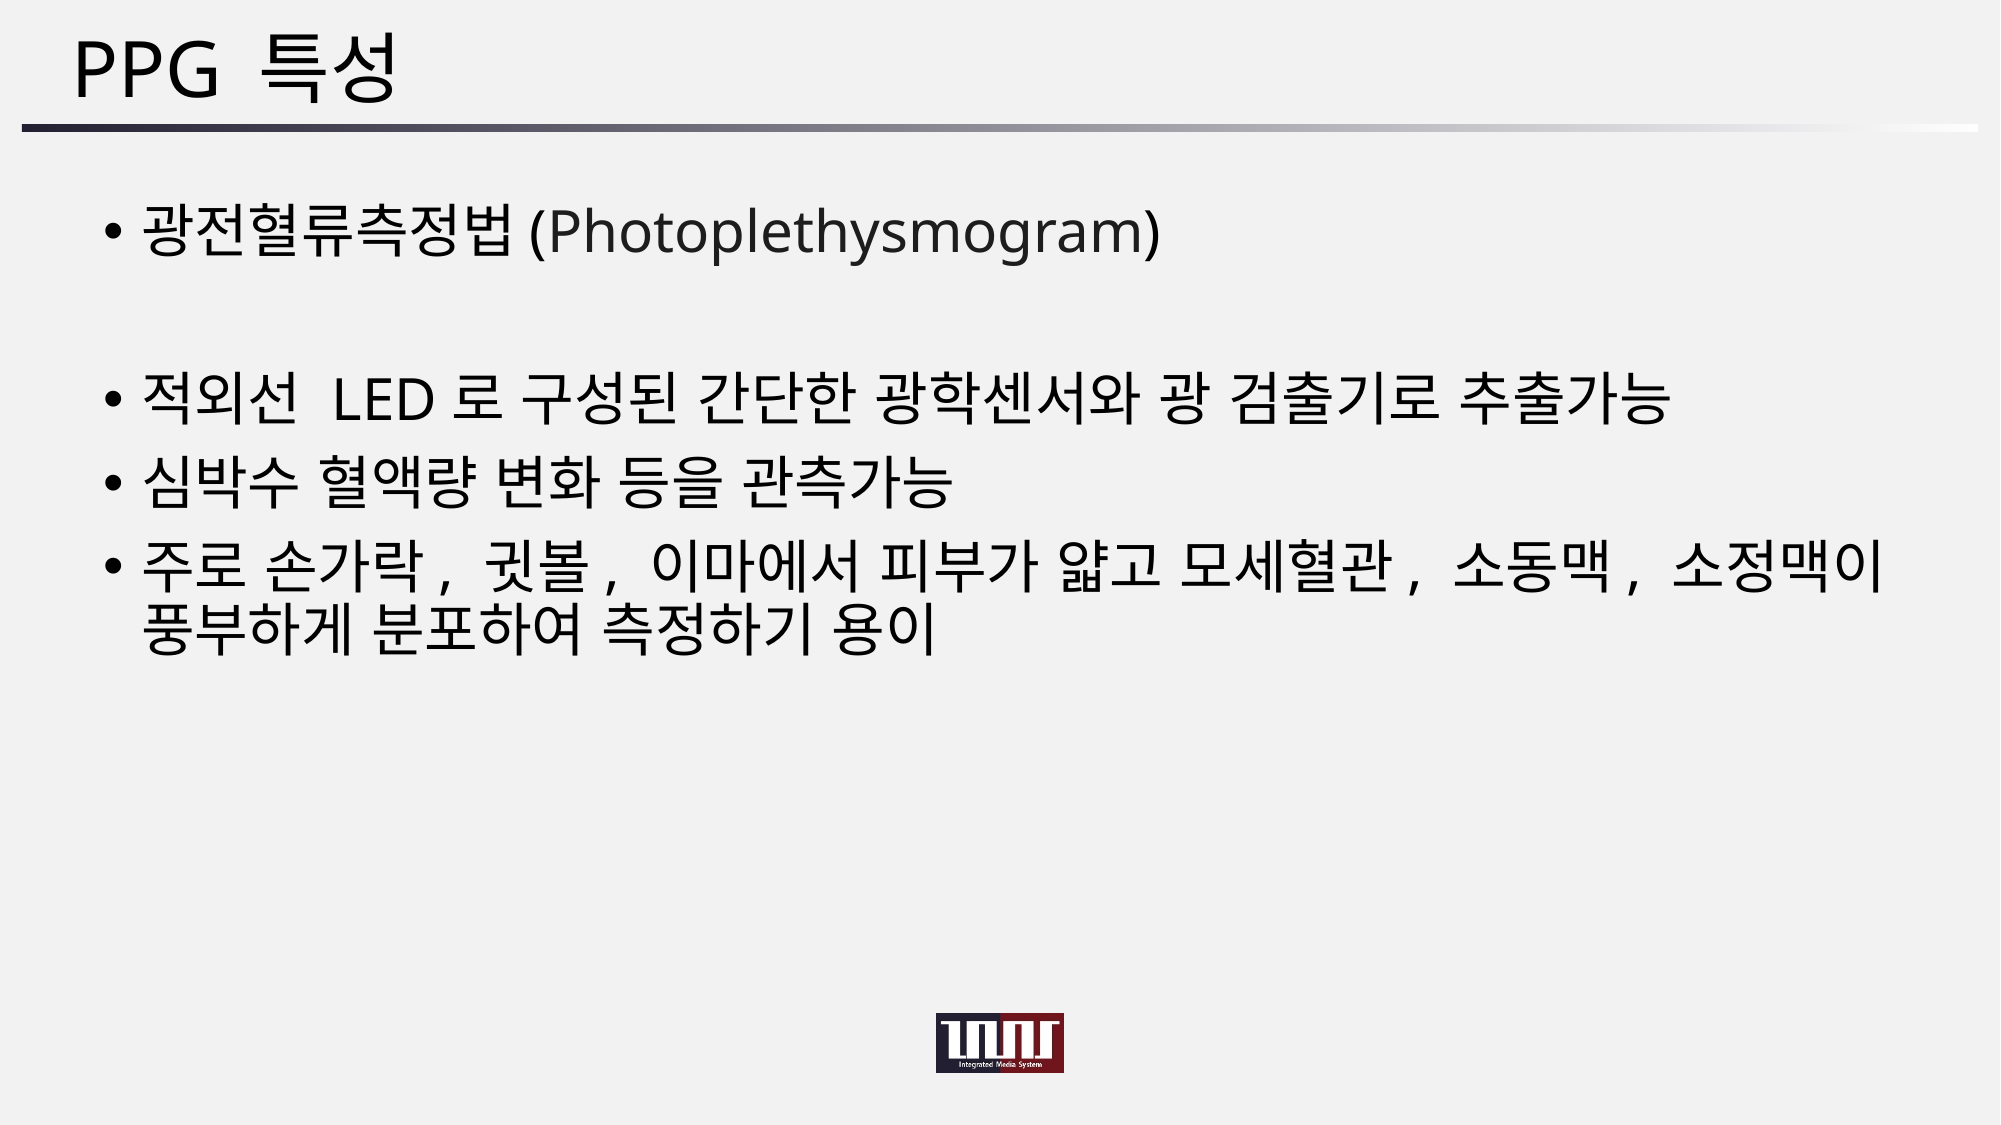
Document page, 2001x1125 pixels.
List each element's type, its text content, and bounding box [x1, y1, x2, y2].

picture [936, 1013, 1064, 1073]
title PPG 특성 [56, 22, 1951, 122]
list 광전혈류측정법(Photoplethysmogram) 적외선 LED로 구성된 간단한 광학센서와 광 검출기로 추출가능 심박수 혈액량 변화 등을 관측가능 주로 손가락, 귓볼, 이마에서 피부가 얇고 모세혈관, 소동맥, 소정맥이 풍부하게 분포하여 측정하기 용이 [88, 195, 1918, 985]
